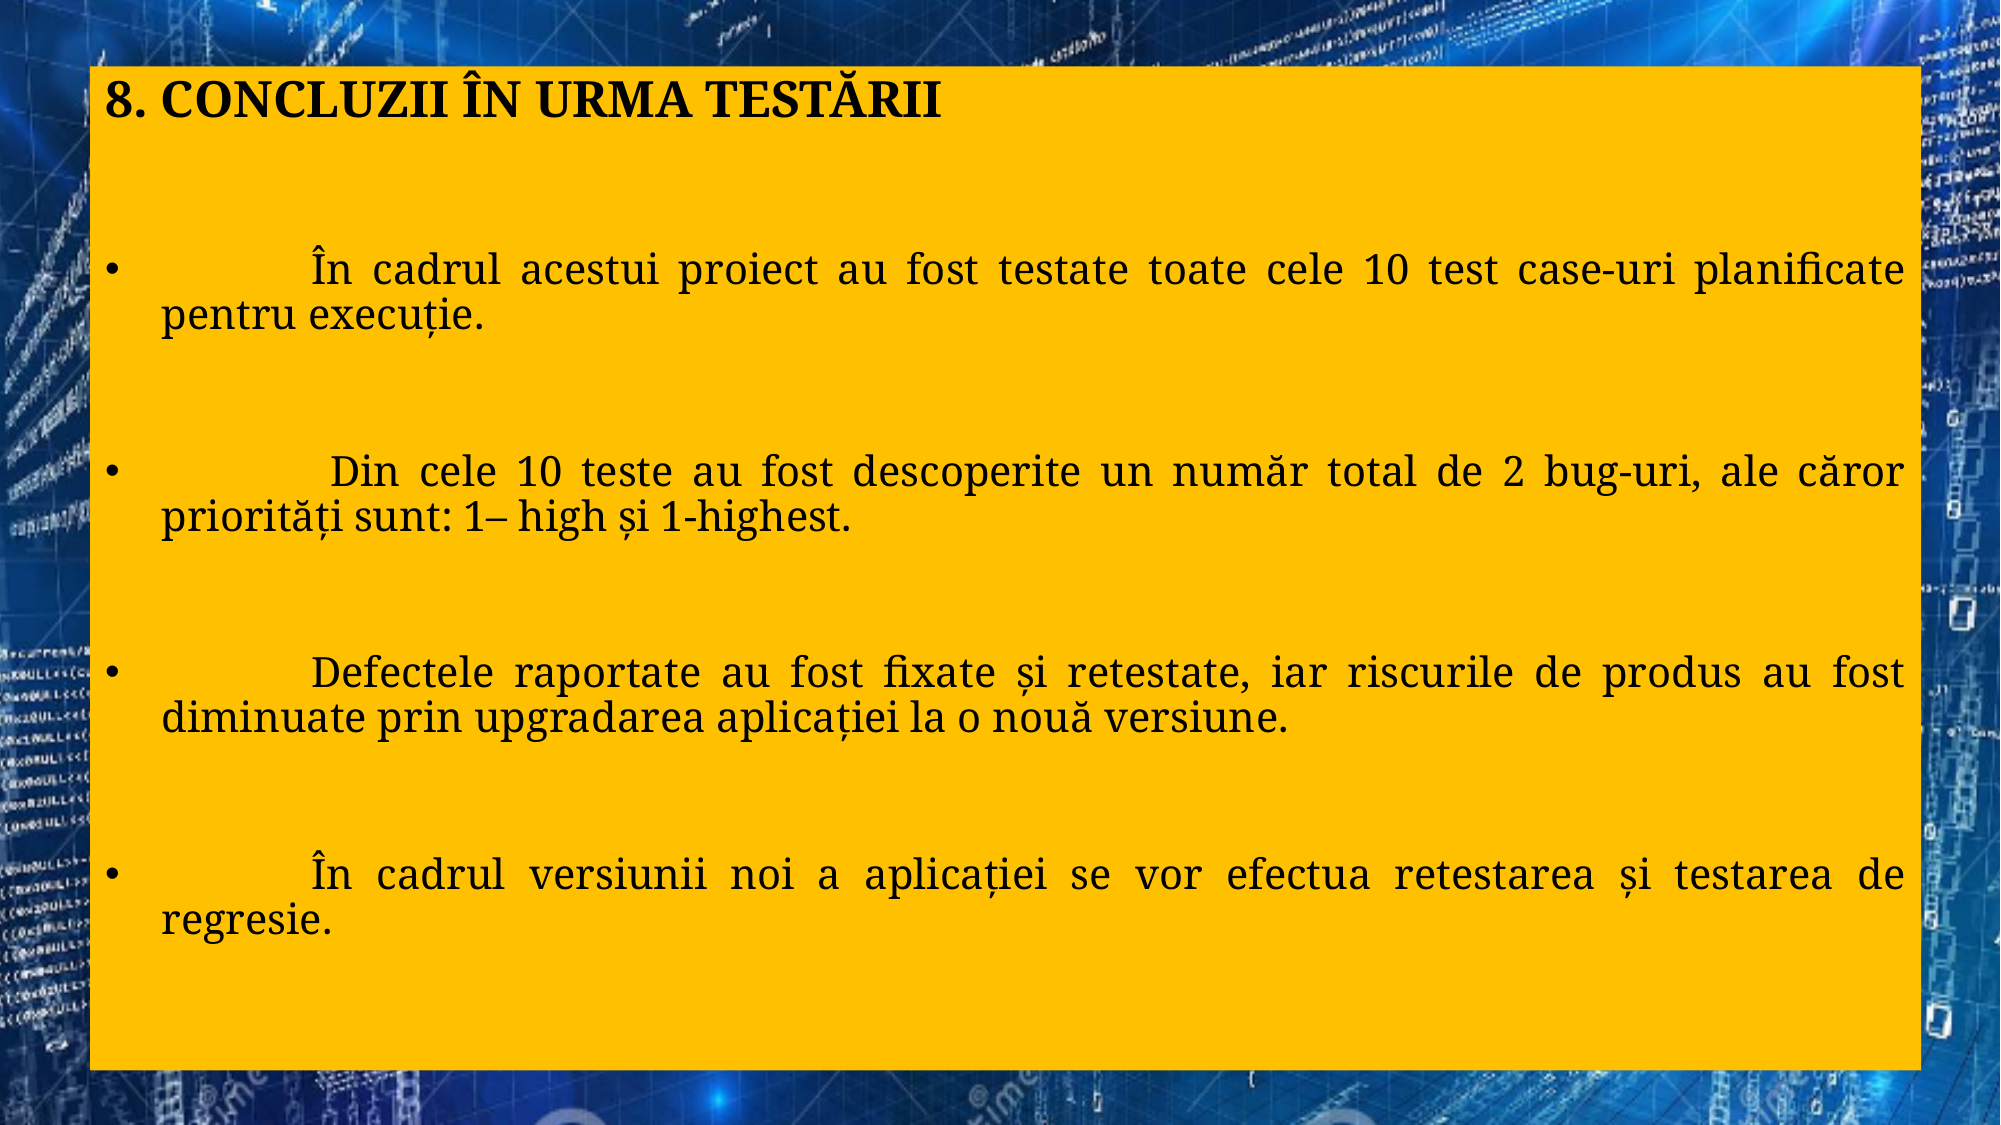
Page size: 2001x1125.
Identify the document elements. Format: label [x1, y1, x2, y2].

list [0, 0, 2000, 1125]
